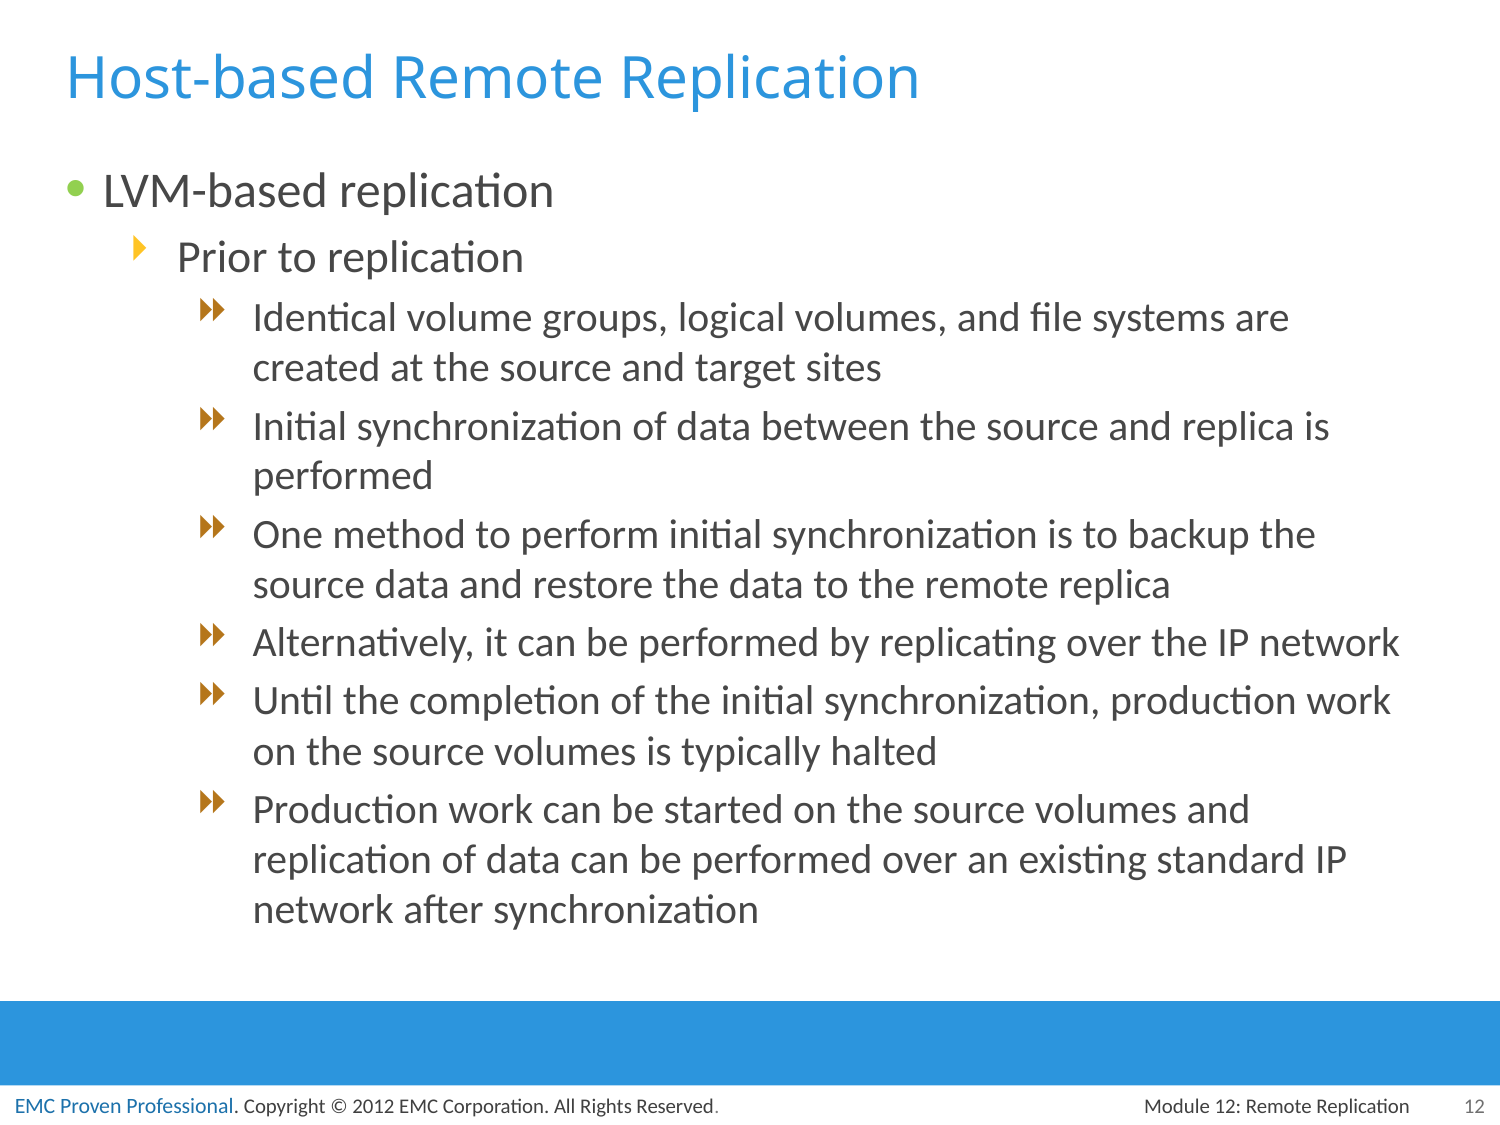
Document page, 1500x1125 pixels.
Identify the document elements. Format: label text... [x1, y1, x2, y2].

title Host-based Remote Replication [49, 12, 1438, 138]
footer Module 12: Remote Replication [737, 1087, 1425, 1125]
slide_number 12 [1425, 1087, 1500, 1125]
list LVM-based replication Prior to replication Identical volume groups, logical volumes, and file systems are created at the source and target sites Initial synchronization of data between the source and replica is performed One method to perform initial synchronization is to backup the source data and restore the data to the remote replica Alternatively, it can be performed by replicating over the IP network Until the completion of the initial synchronization, production work on the source volumes is typically halted Production work can be started on the source volumes and replication of data can be performed over an existing standard IP network after synchronization [49, 149, 1438, 1001]
